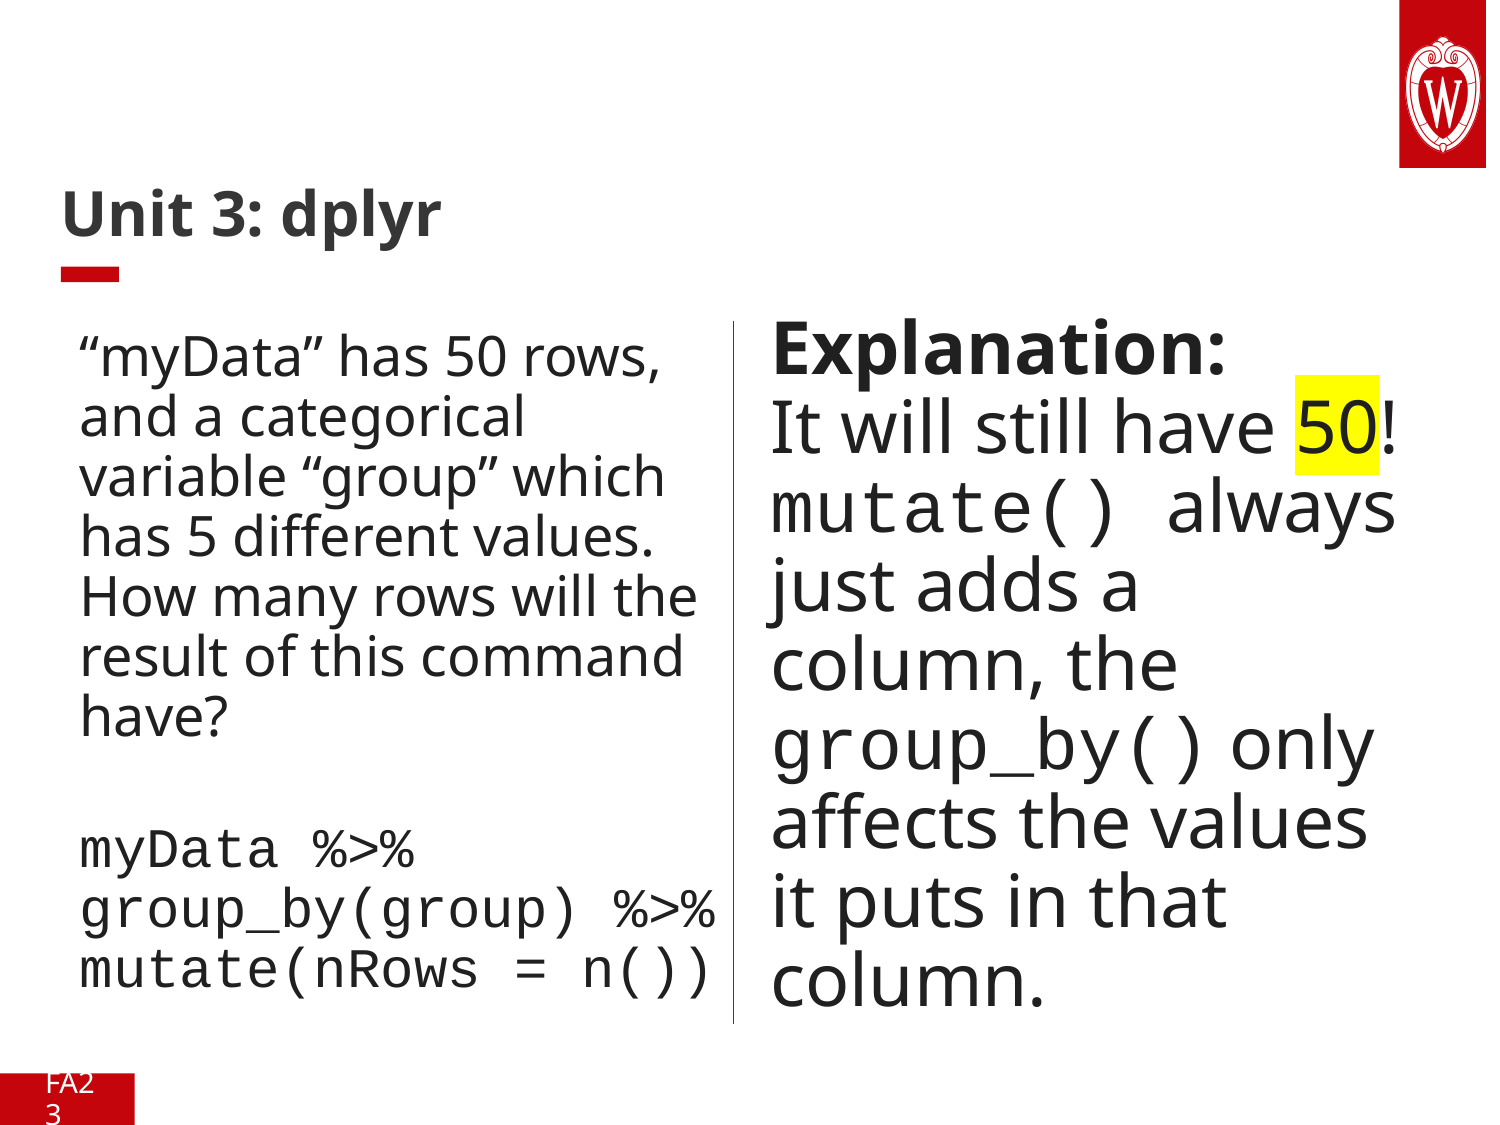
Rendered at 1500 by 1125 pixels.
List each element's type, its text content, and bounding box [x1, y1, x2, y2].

text_box [688, 320, 1408, 1050]
text_box Explanation: It will still have 50! mutate() always just adds a column, the group_by() only affects the values it puts in that column. [716, 303, 1436, 1033]
list “myData” has 50 rows, and a categorical variable “group” which has 5 different values. How many rows will the result of this command have? myData %>% group_by(group) %>% mutate(nRows = n()) [30, 320, 688, 1050]
list FA23 [0, 1073, 135, 1125]
picture [1405, 36, 1481, 154]
title Unit 3: dplyr [60, 75, 1374, 250]
